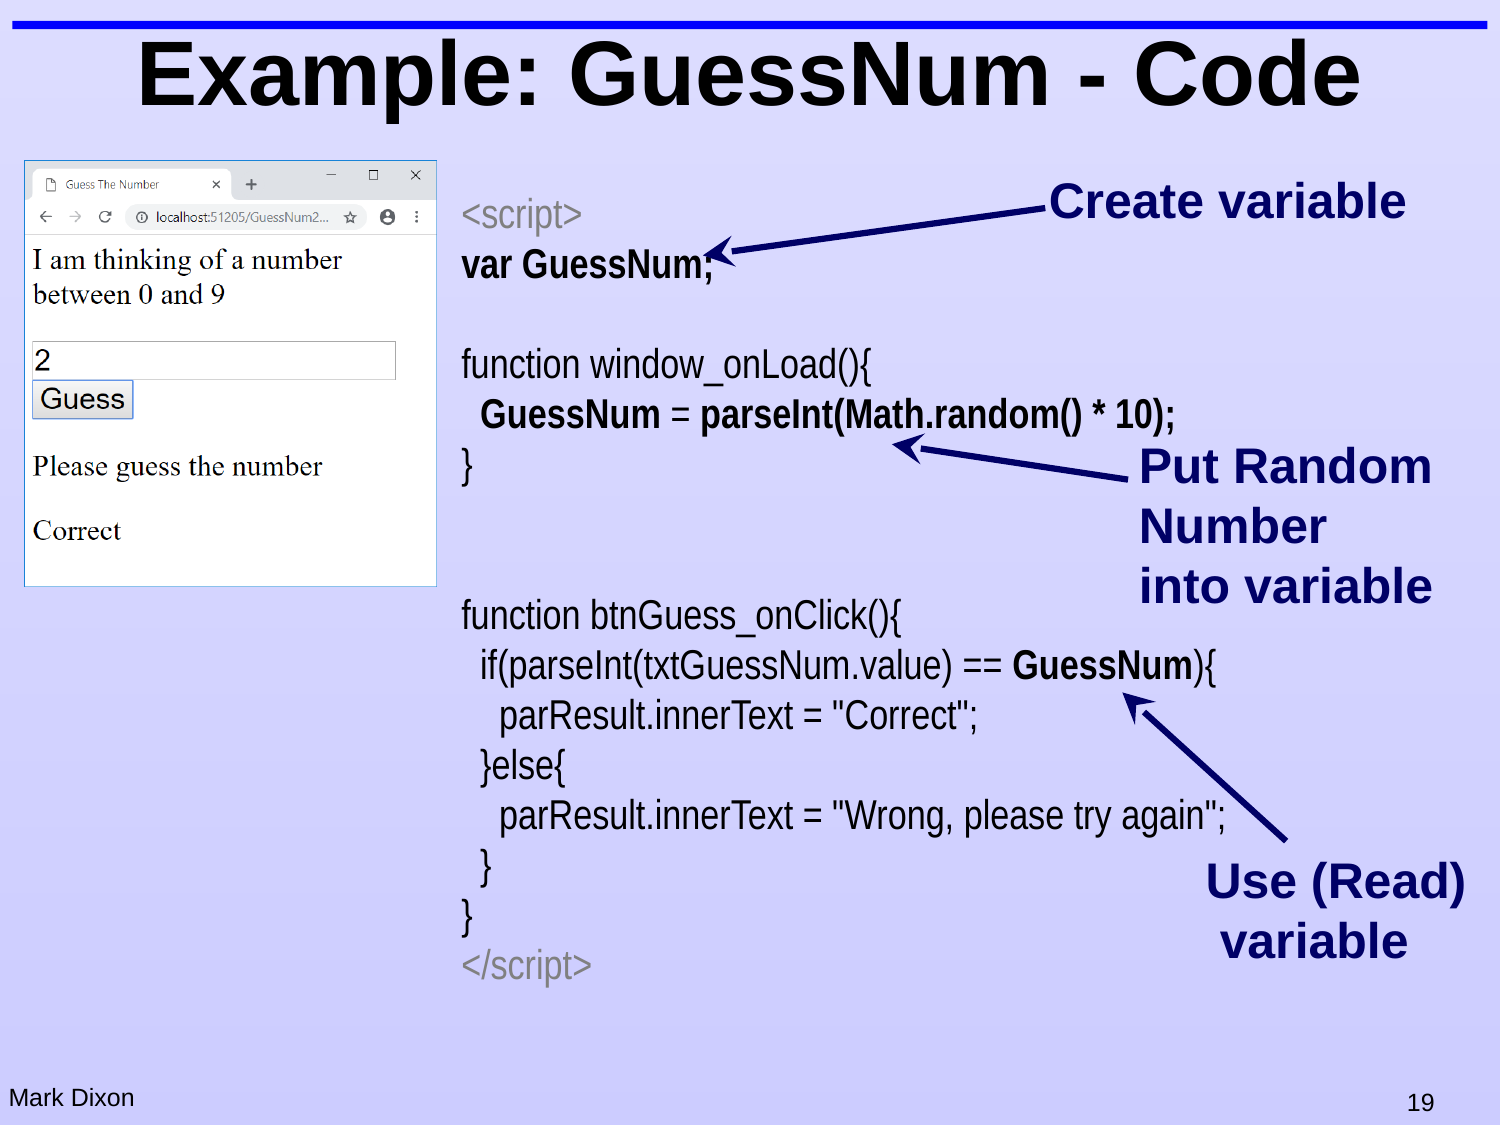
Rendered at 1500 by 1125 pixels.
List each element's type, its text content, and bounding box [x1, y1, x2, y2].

text_box Create variable [1033, 160, 1423, 236]
text_box [891, 437, 914, 458]
picture [24, 160, 438, 587]
text_box Put Random Number into variable [1123, 425, 1449, 621]
text_box Use (Read) variable [1190, 841, 1482, 976]
text_box <script> var GuessNum; function window_onLoad(){ GuessNum = parseInt(Math.random() * 10); } function btnGuess_onClick(){ if(parseInt(txtGuessNum.value) == GuessNum){ parResult.innerText = "Correct"; }else{ parResult.innerText = "Wrong, please try again"; } } </script> [446, 179, 1242, 995]
title Example: GuessNum - Code [24, 0, 1475, 163]
text_box [702, 242, 725, 263]
text_box [1122, 692, 1145, 714]
